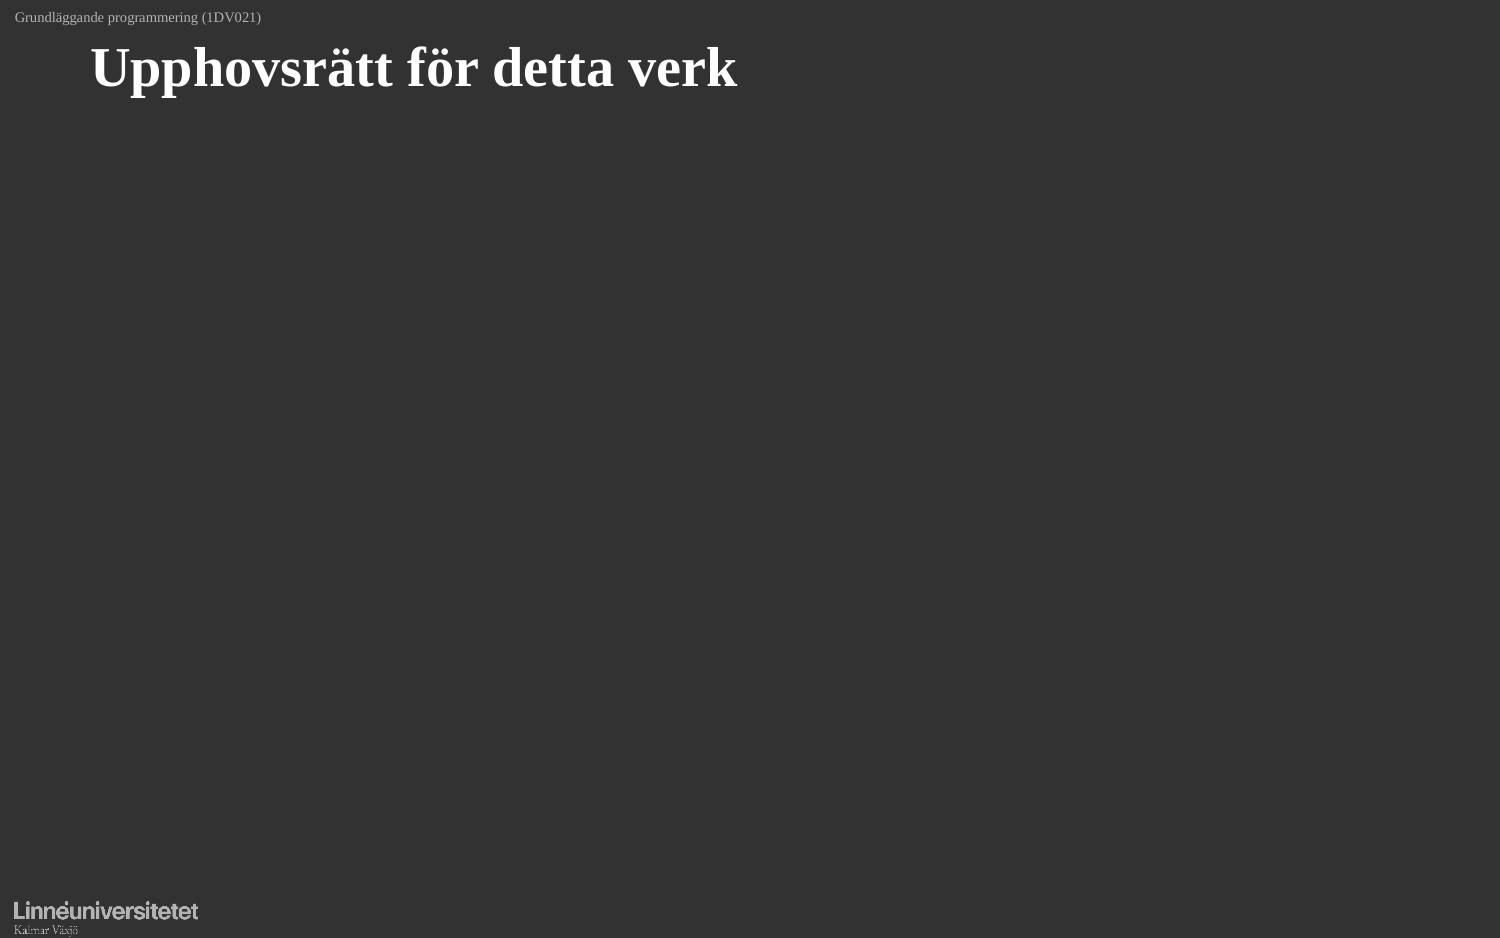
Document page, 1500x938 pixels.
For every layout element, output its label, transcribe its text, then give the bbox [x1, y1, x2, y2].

picture [14, 901, 198, 937]
title Upphovsrätt för detta verk [74, 15, 1426, 115]
